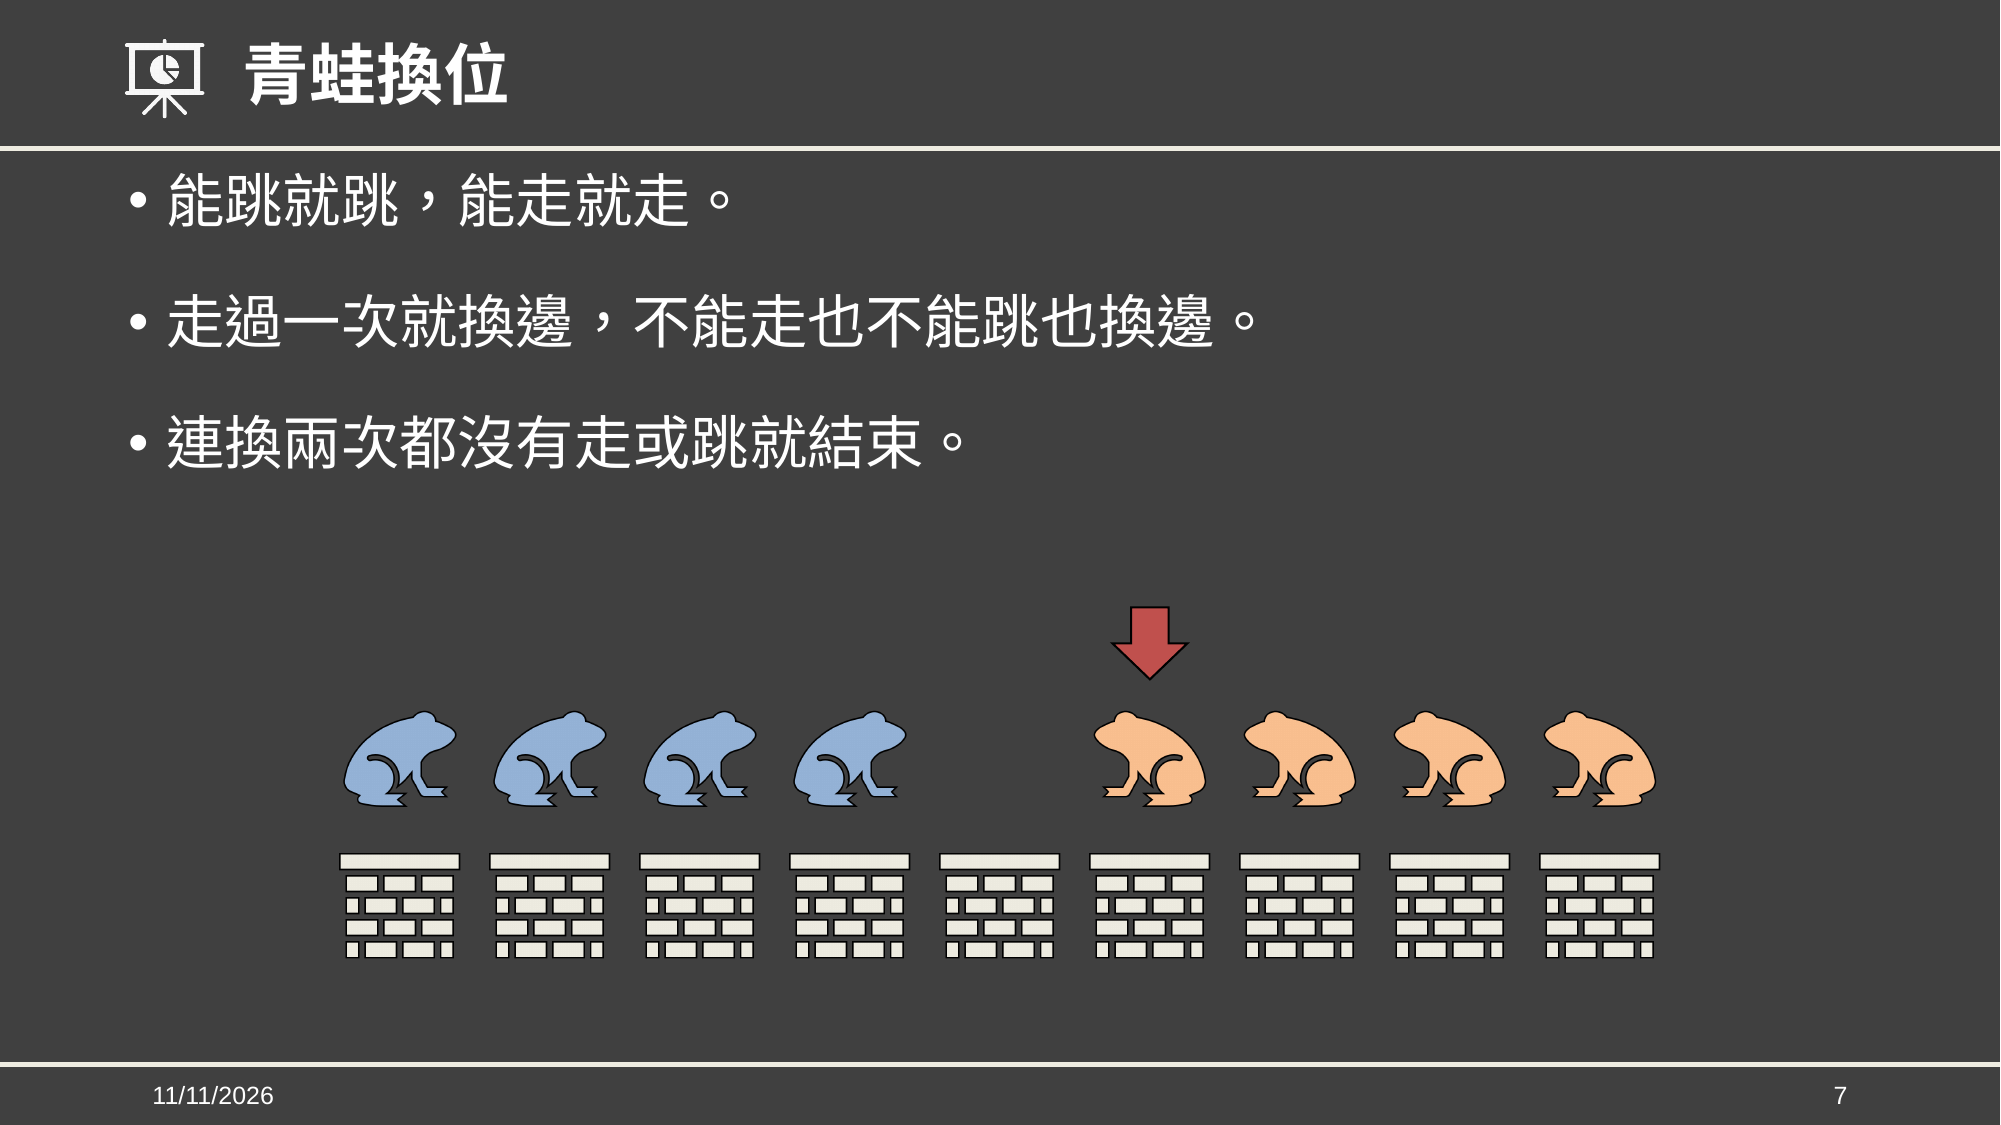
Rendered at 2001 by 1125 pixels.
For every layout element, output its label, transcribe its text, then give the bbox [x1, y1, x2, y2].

text_box [1109, 606, 1190, 680]
picture [114, 27, 215, 129]
footer [316, 1065, 1684, 1125]
slide_number 7 [1703, 1065, 1863, 1125]
list 能跳就跳，能走就走。 走過一次就換邊，不能走也不能跳也換邊。 連換兩次都沒有走或跳就結束。 [114, 164, 1886, 530]
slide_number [137, 1065, 297, 1125]
picture [324, 680, 1675, 981]
title 青蛙換位 [227, 27, 1886, 129]
